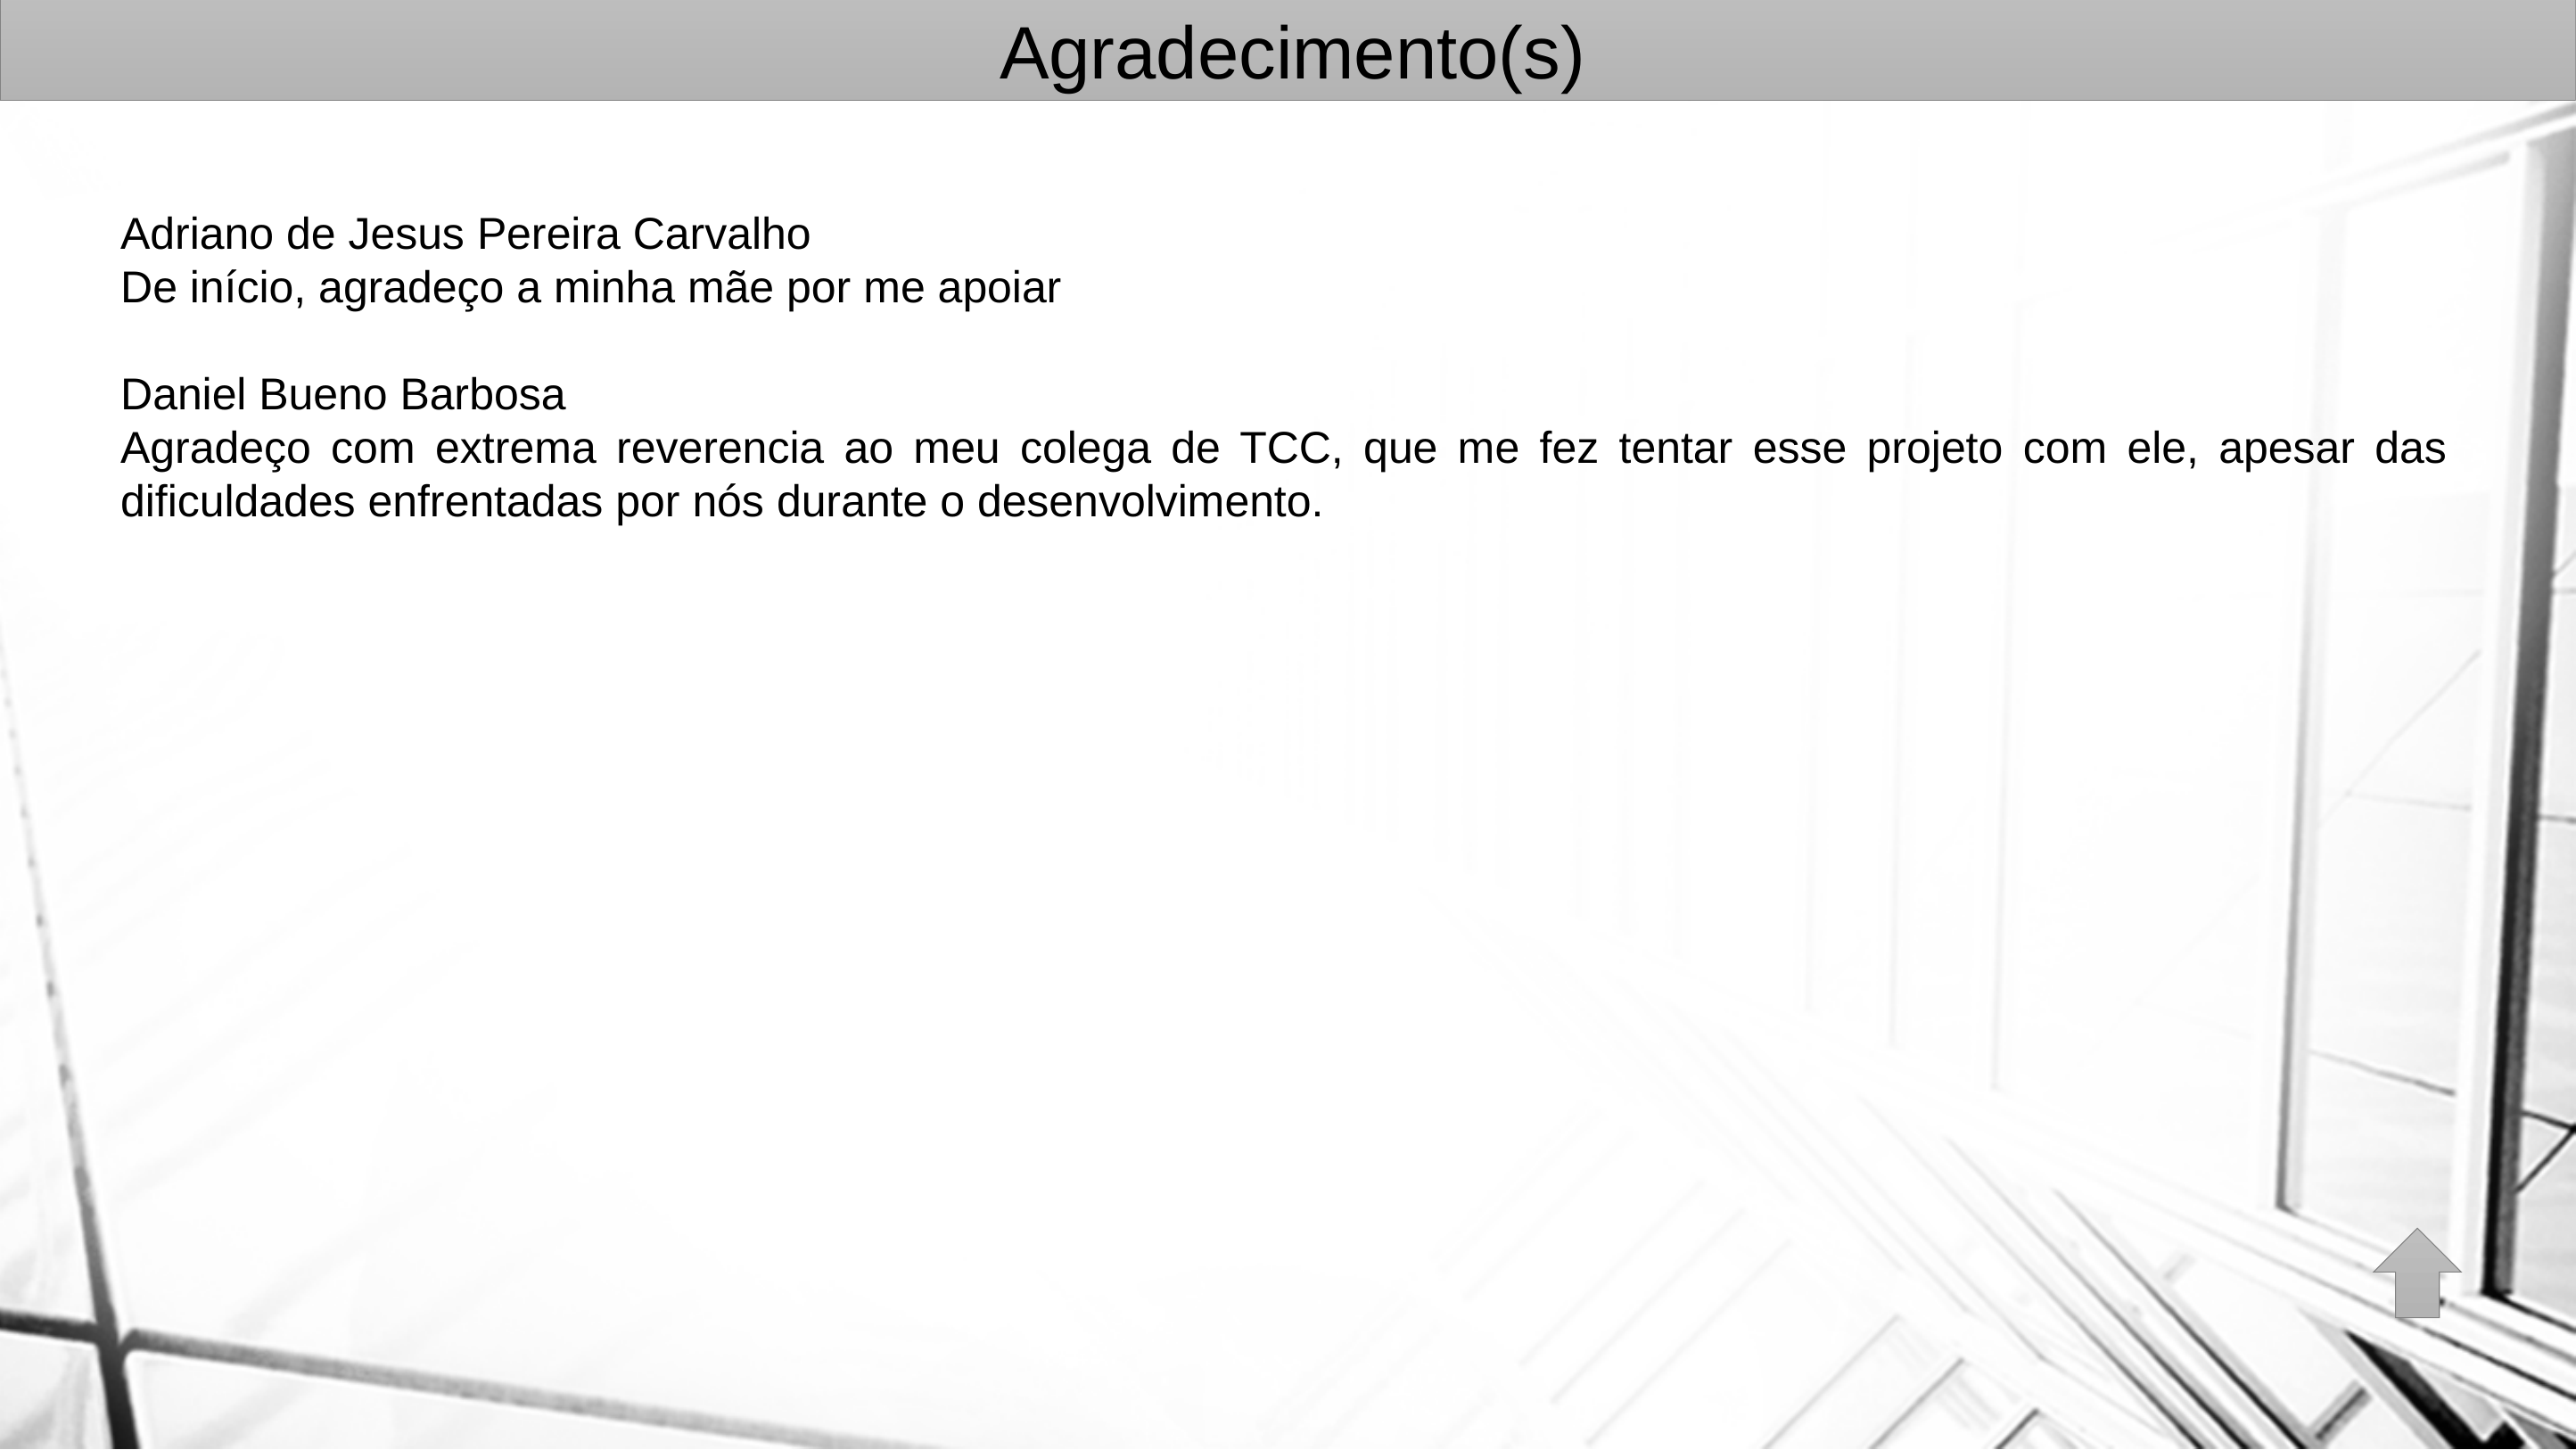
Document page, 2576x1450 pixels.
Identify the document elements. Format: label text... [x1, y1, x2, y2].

picture [0, 101, 2576, 1449]
text_box [2372, 1227, 2463, 1319]
text_box Agradecimento(s) [0, 0, 2576, 101]
text_box Adriano de Jesus Pereira Carvalho De início, agradeço a minha mãe por me apoiar Daniel Bueno Barbosa Agradeço com extrema reverencia ao meu colega de TCC, que me fez tentar esse projeto com ele, apesar das dificuldades enfrentadas por nós durante o desenvolvimento. [97, 197, 2462, 626]
